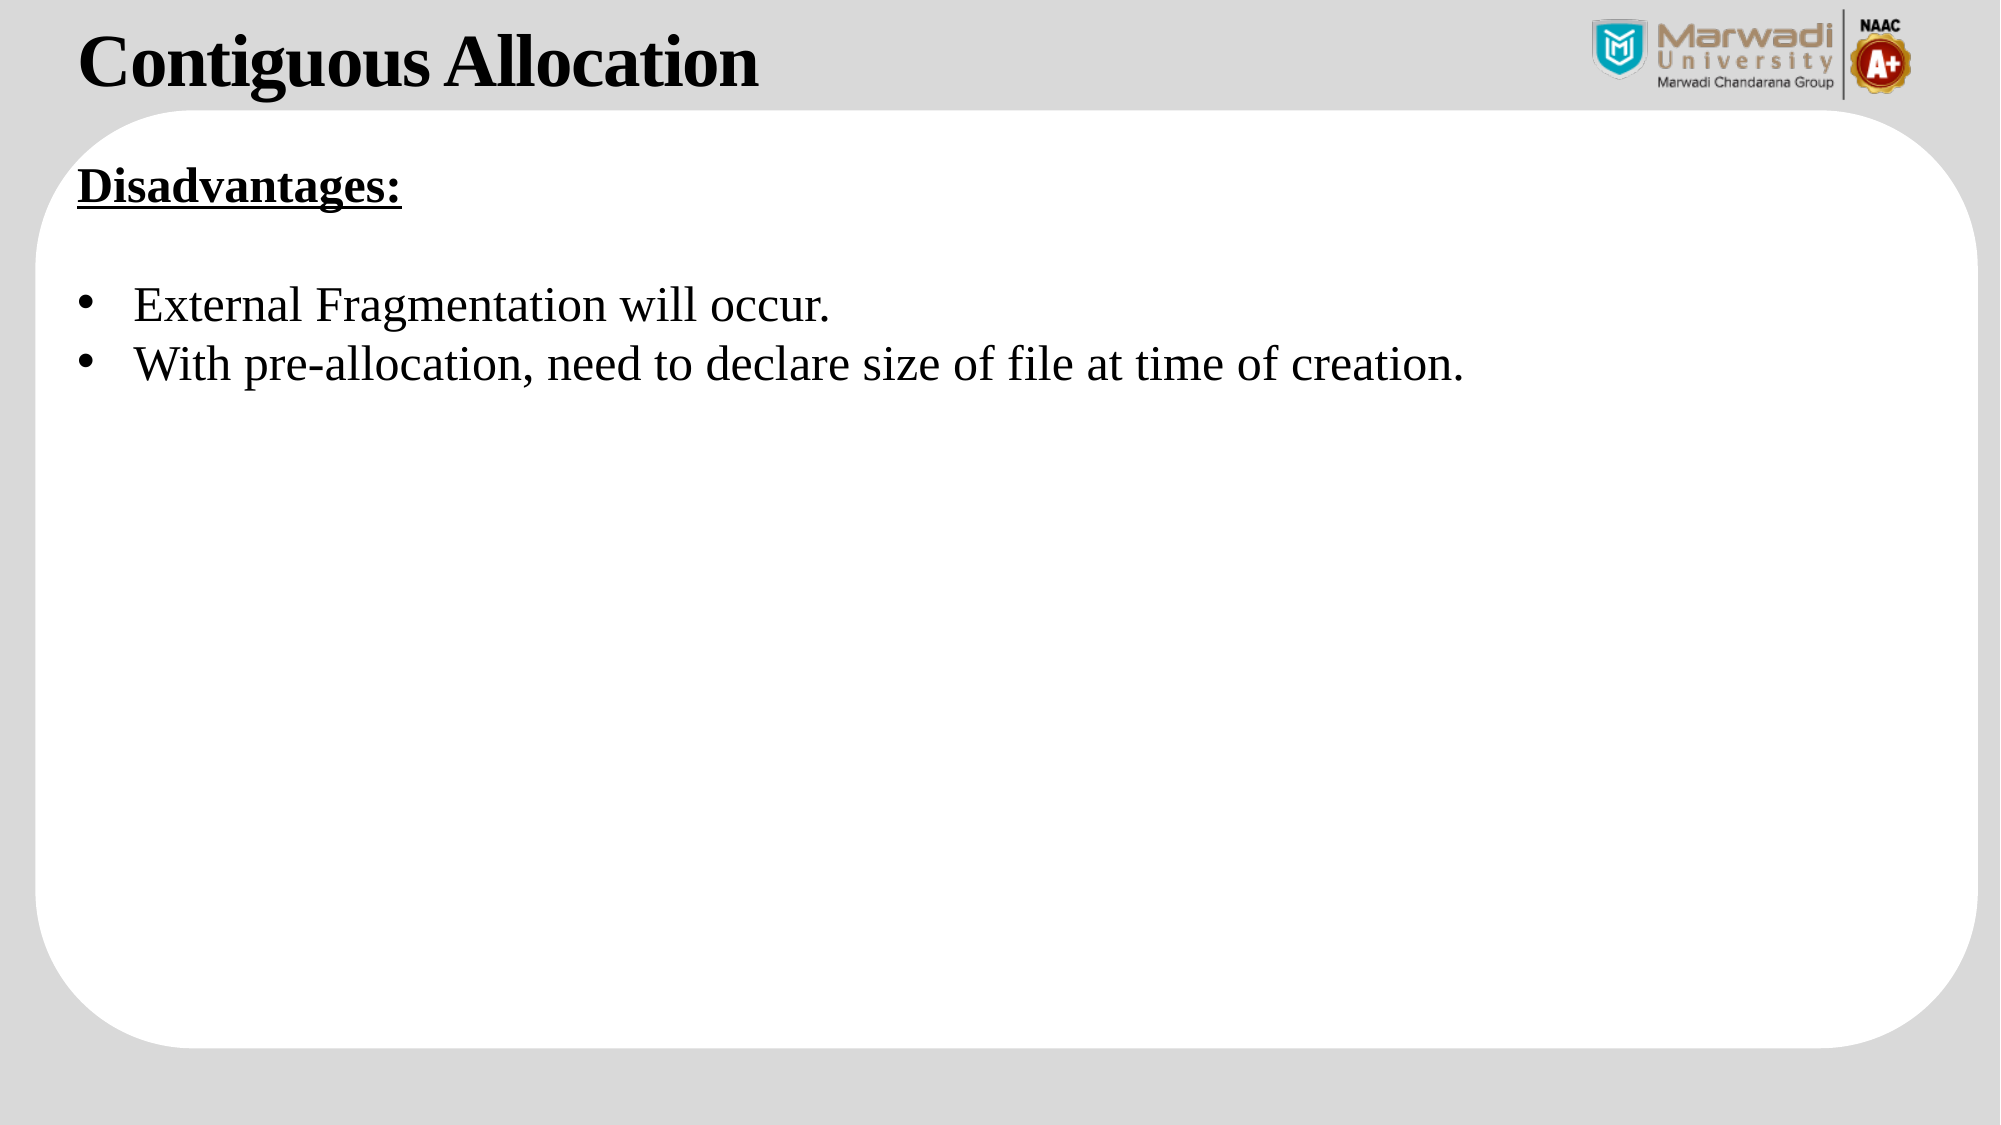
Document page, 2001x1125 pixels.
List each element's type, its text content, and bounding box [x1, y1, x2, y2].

picture [1575, 0, 1922, 134]
text_box Disadvantages: External Fragmentation will occur. With pre-allocation, need to declare size of file at time of creation. [74, 153, 1938, 391]
text_box Contiguous Allocation [74, 9, 1393, 102]
